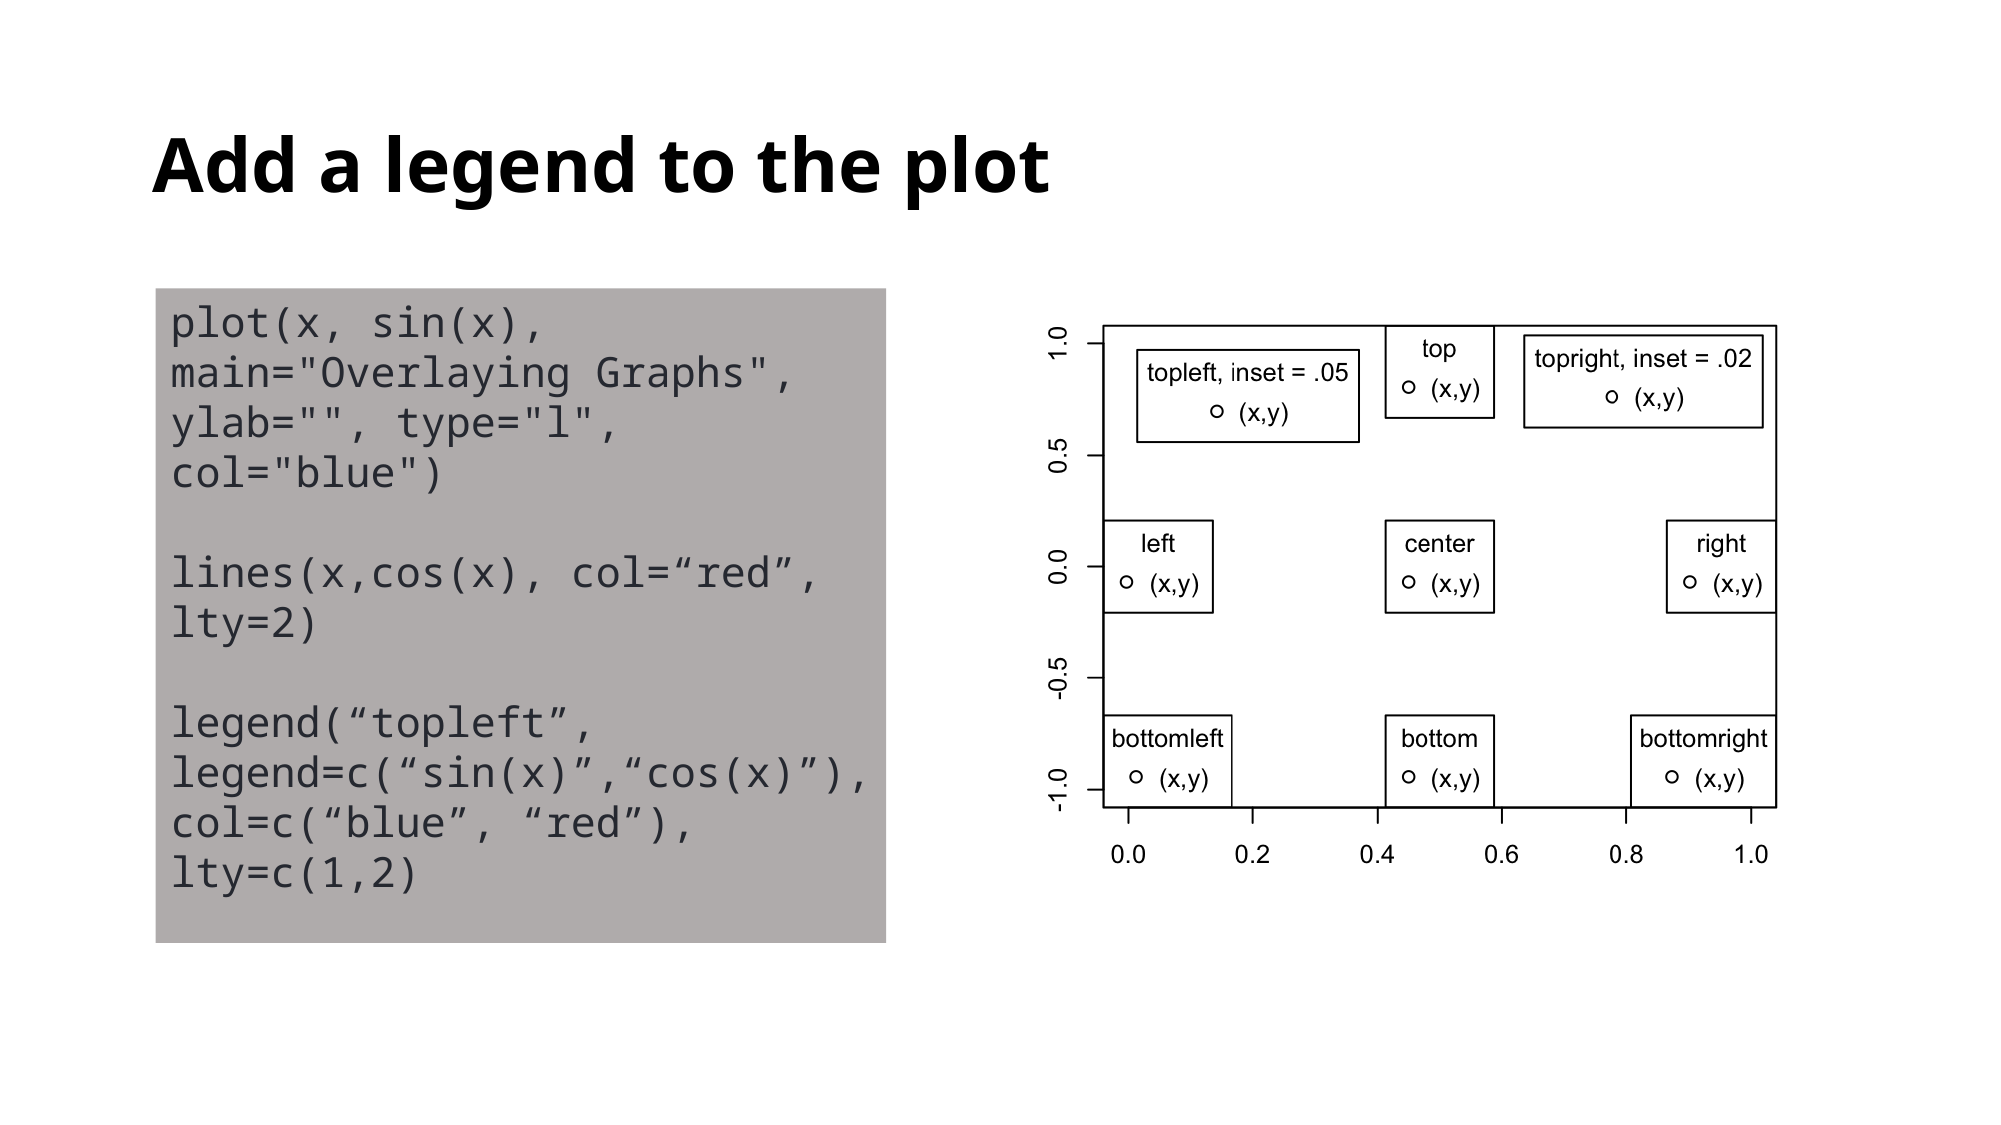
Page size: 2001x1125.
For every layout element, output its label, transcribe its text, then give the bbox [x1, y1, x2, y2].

text_box plot(x, sin(x), main="Overlaying Graphs", ylab="", type="l", col="blue") lines(x,cos(x), col=“red”, lty=2) legend(“topleft”, legend=c(“sin(x)”,“cos(x)”), col=c(“blue”, “red”), lty=c(1,2) [155, 288, 887, 943]
picture [1041, 295, 1806, 868]
title Add a legend to the plot [137, 59, 1863, 278]
